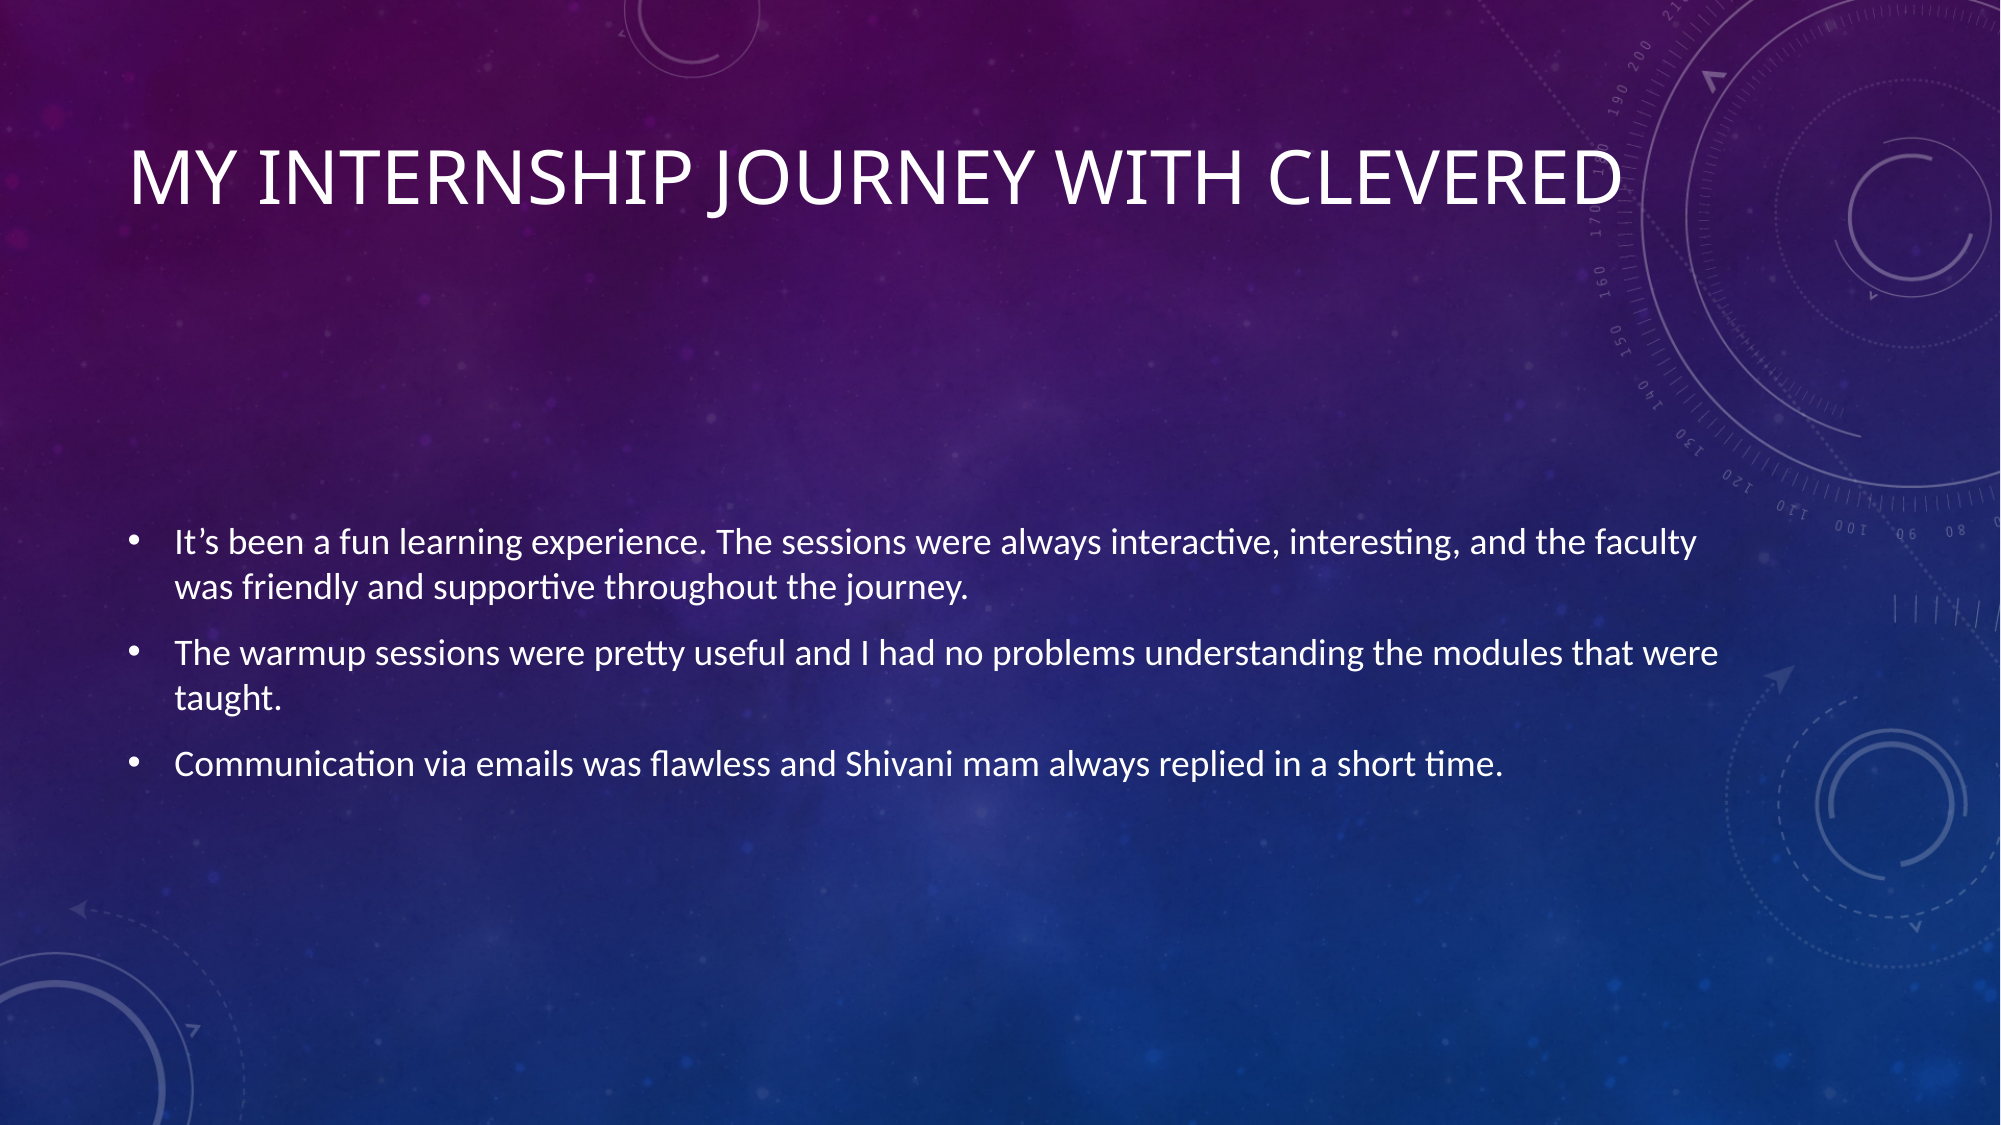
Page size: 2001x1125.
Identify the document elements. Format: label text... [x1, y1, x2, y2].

title My Internship Journey with Clevered [112, 99, 1775, 339]
list It’s been a fun learning experience. The sessions were always interactive, interesting, and the faculty was friendly and supportive throughout the journey. The warmup sessions were pretty useful and I had no problems understanding the modules that were taught. Communication via emails was flawless and Shivani mam always replied in a short time. [112, 351, 1775, 950]
picture [0, 0, 2001, 1125]
